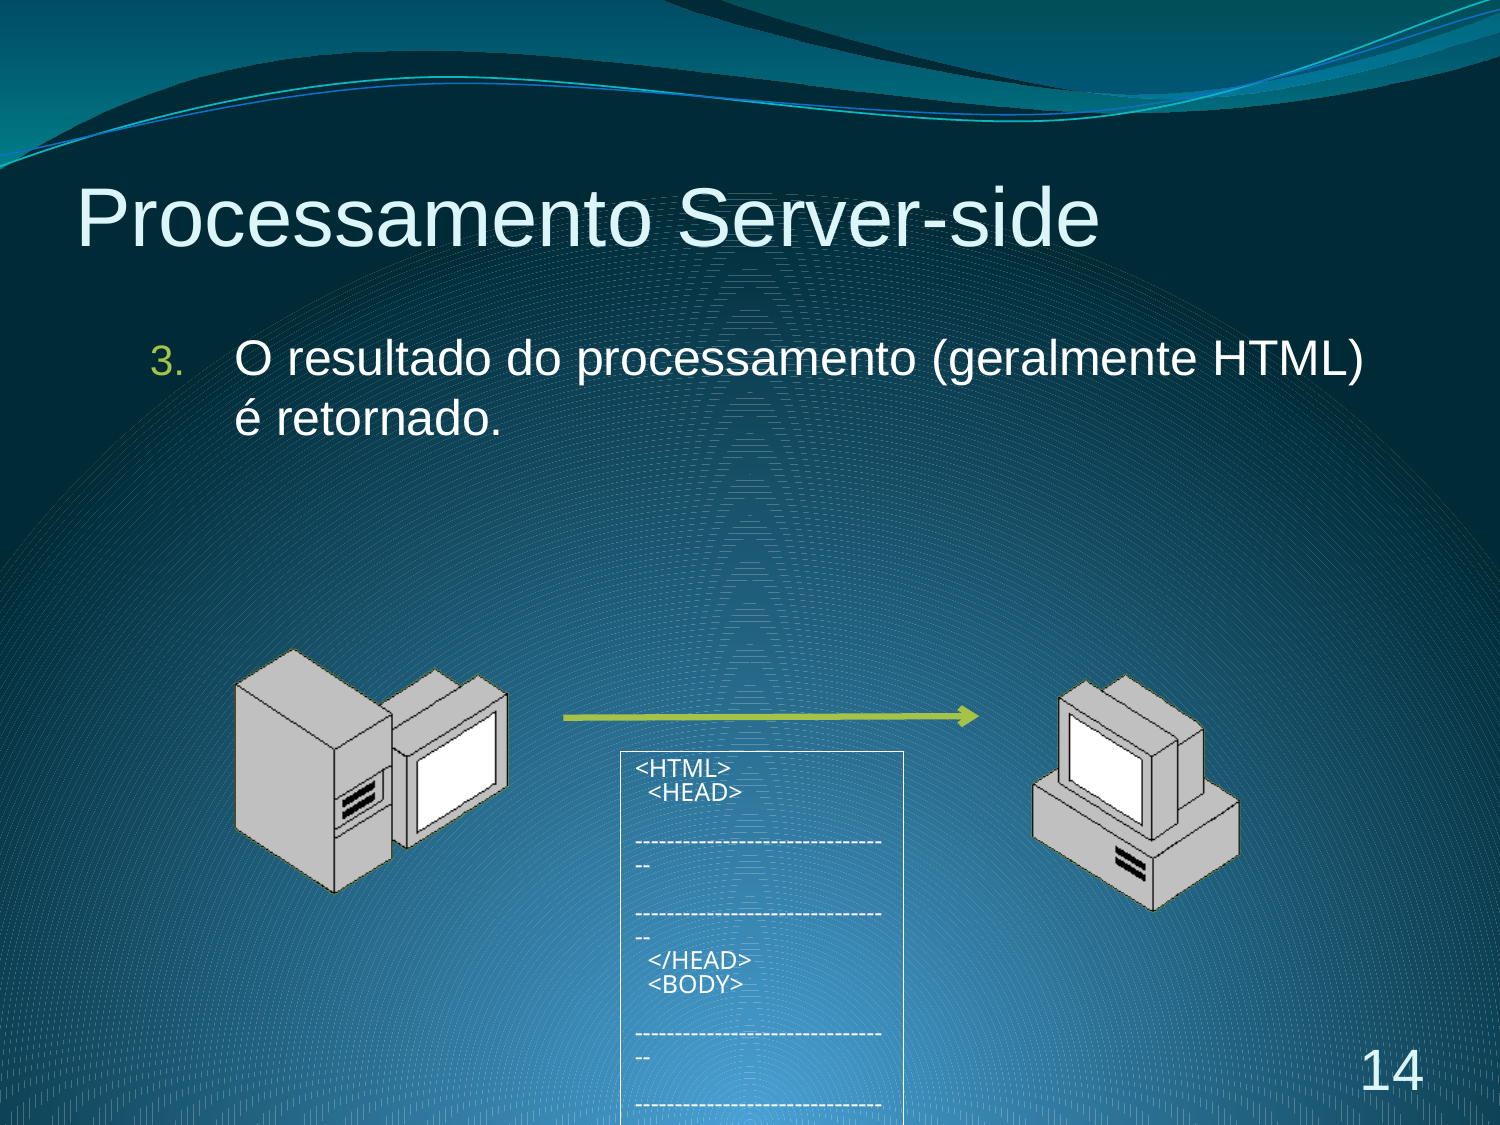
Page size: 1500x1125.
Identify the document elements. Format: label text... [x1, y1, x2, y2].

text_box <HTML> <HEAD> --------------------------------- --------------------------------- </HEAD> <BODY> --------------------------------- --------------------------------- --------------------------------- --------------------------------- </BODY> <HTML> [620, 751, 904, 1125]
slide_number 14 [1299, 1042, 1425, 1103]
list O resultado do processamento (geralmente HTML) é retornado. [75, 317, 1425, 1038]
picture [1027, 668, 1247, 918]
picture [229, 644, 514, 901]
title Processamento Server-side [74, 115, 1426, 304]
